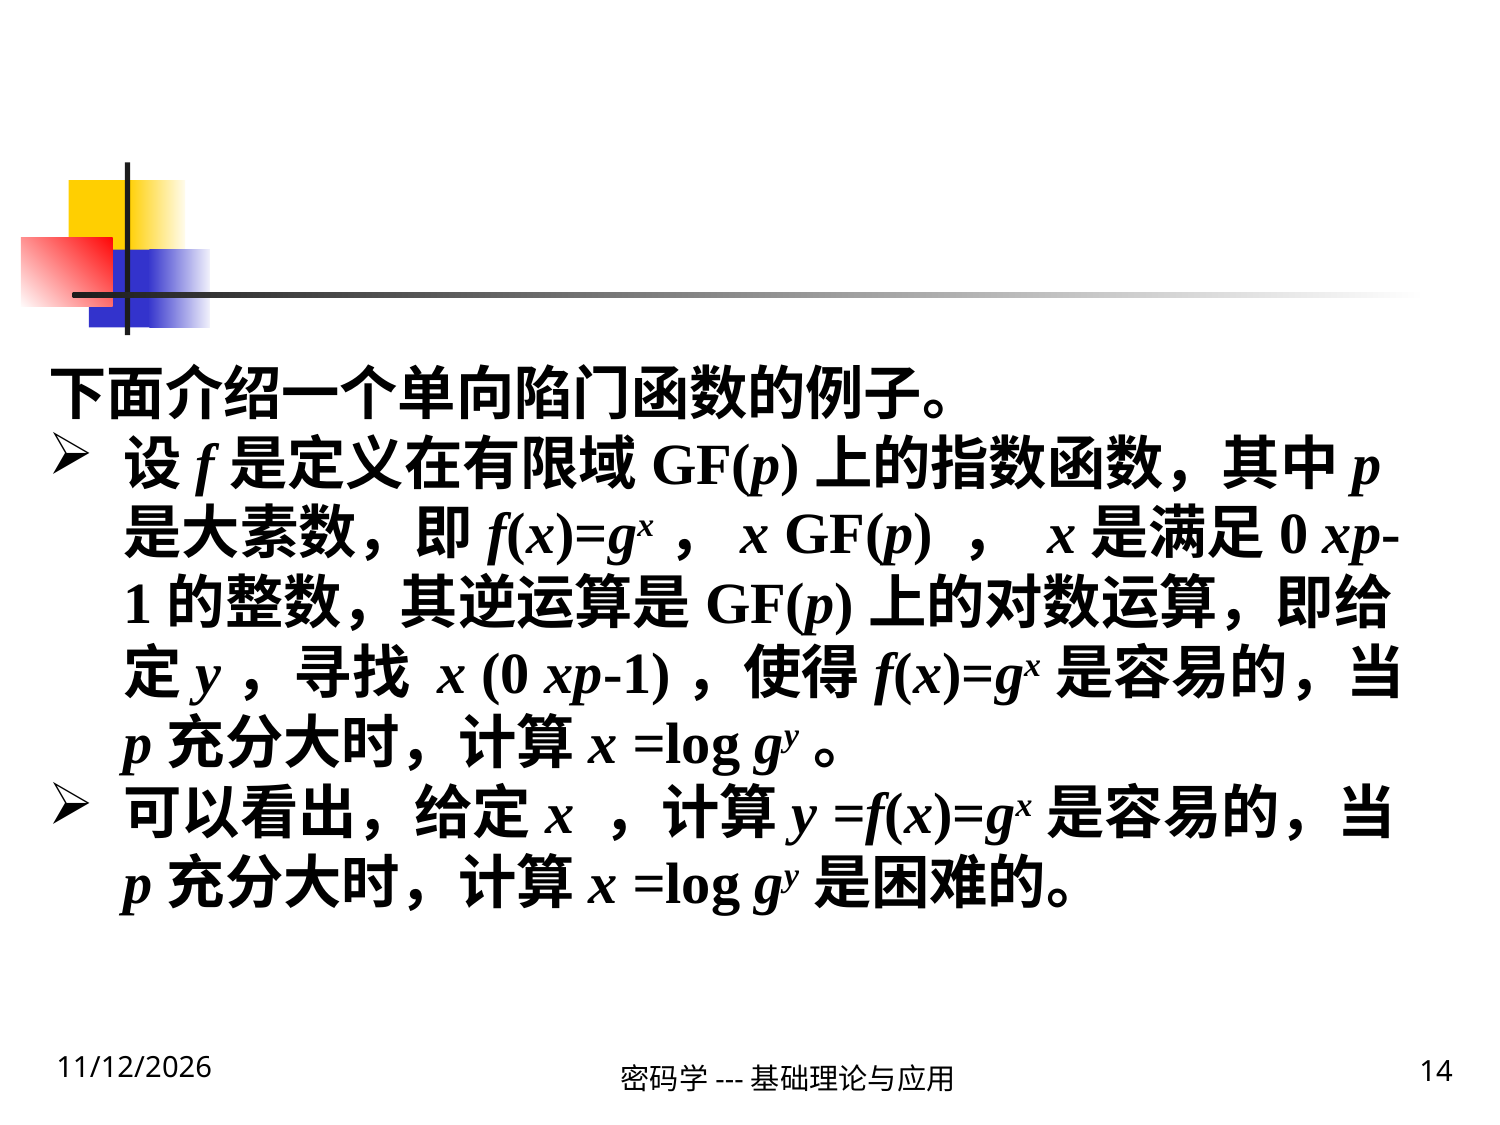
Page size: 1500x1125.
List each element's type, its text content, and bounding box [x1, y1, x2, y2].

footer 密码学---基础理论与应用 [550, 1027, 1026, 1103]
slide_number 14 [1154, 1023, 1468, 1100]
slide_number 2020\1\31 Friday [41, 1019, 355, 1096]
